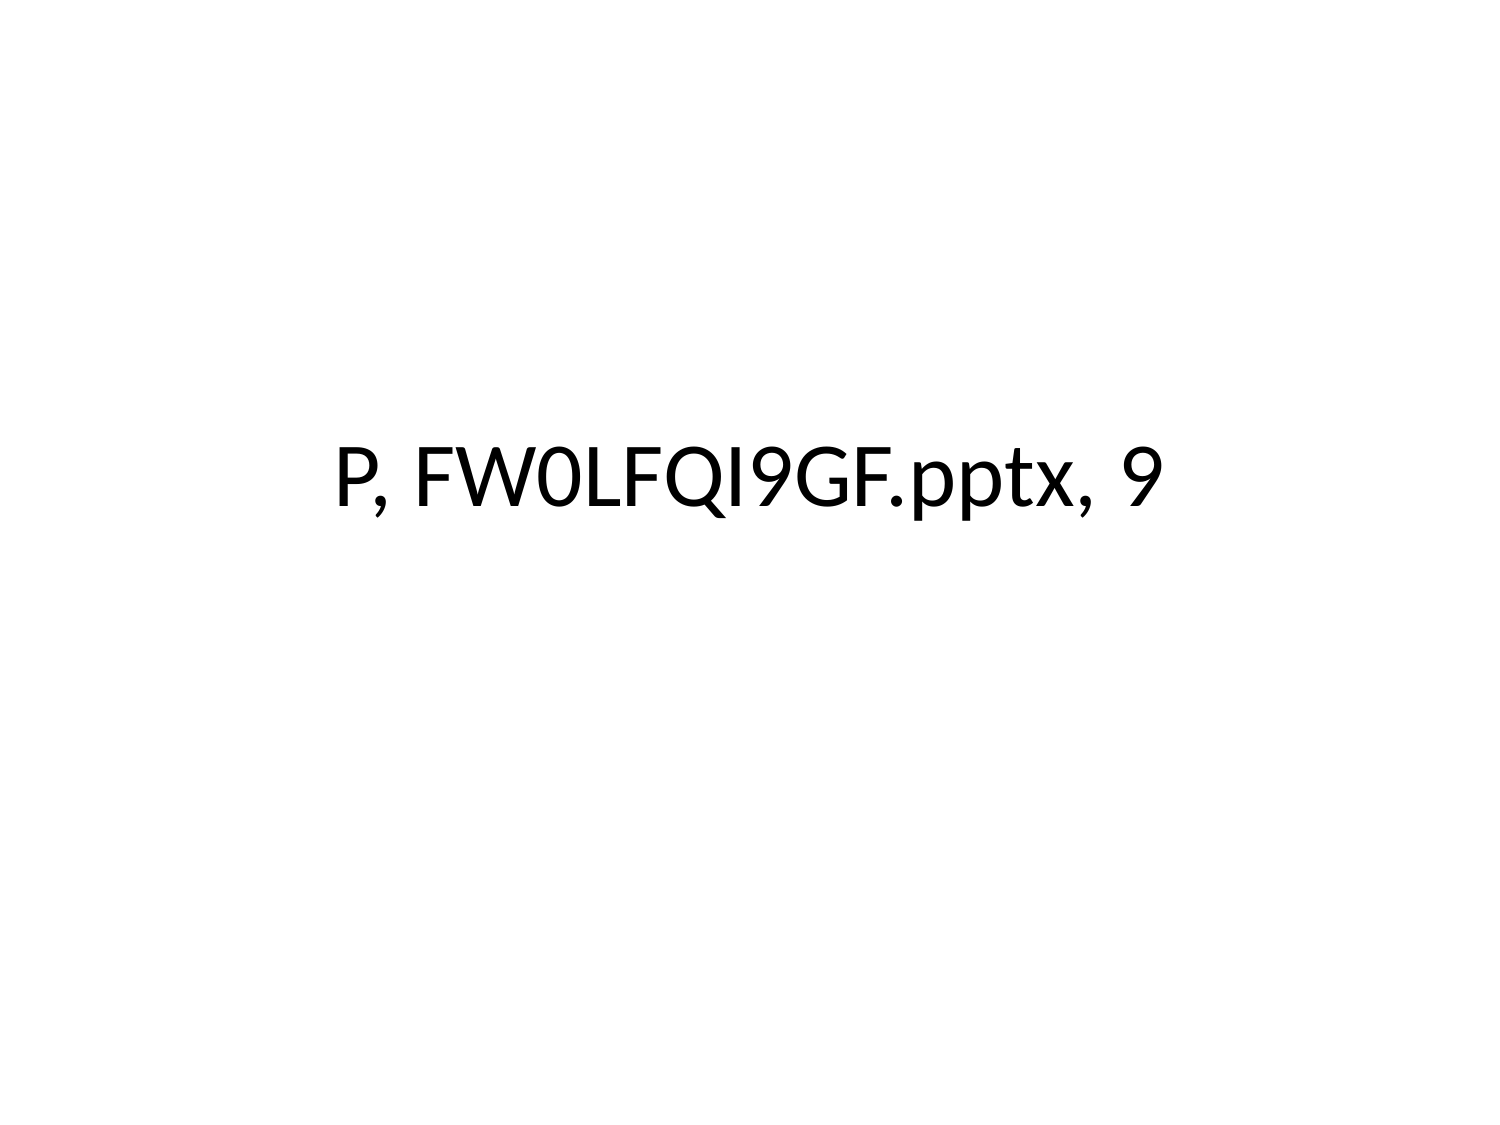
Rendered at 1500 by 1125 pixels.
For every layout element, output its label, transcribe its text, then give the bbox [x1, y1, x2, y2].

title P, FW0LFQI9GF.pptx, 9 [112, 349, 1388, 591]
